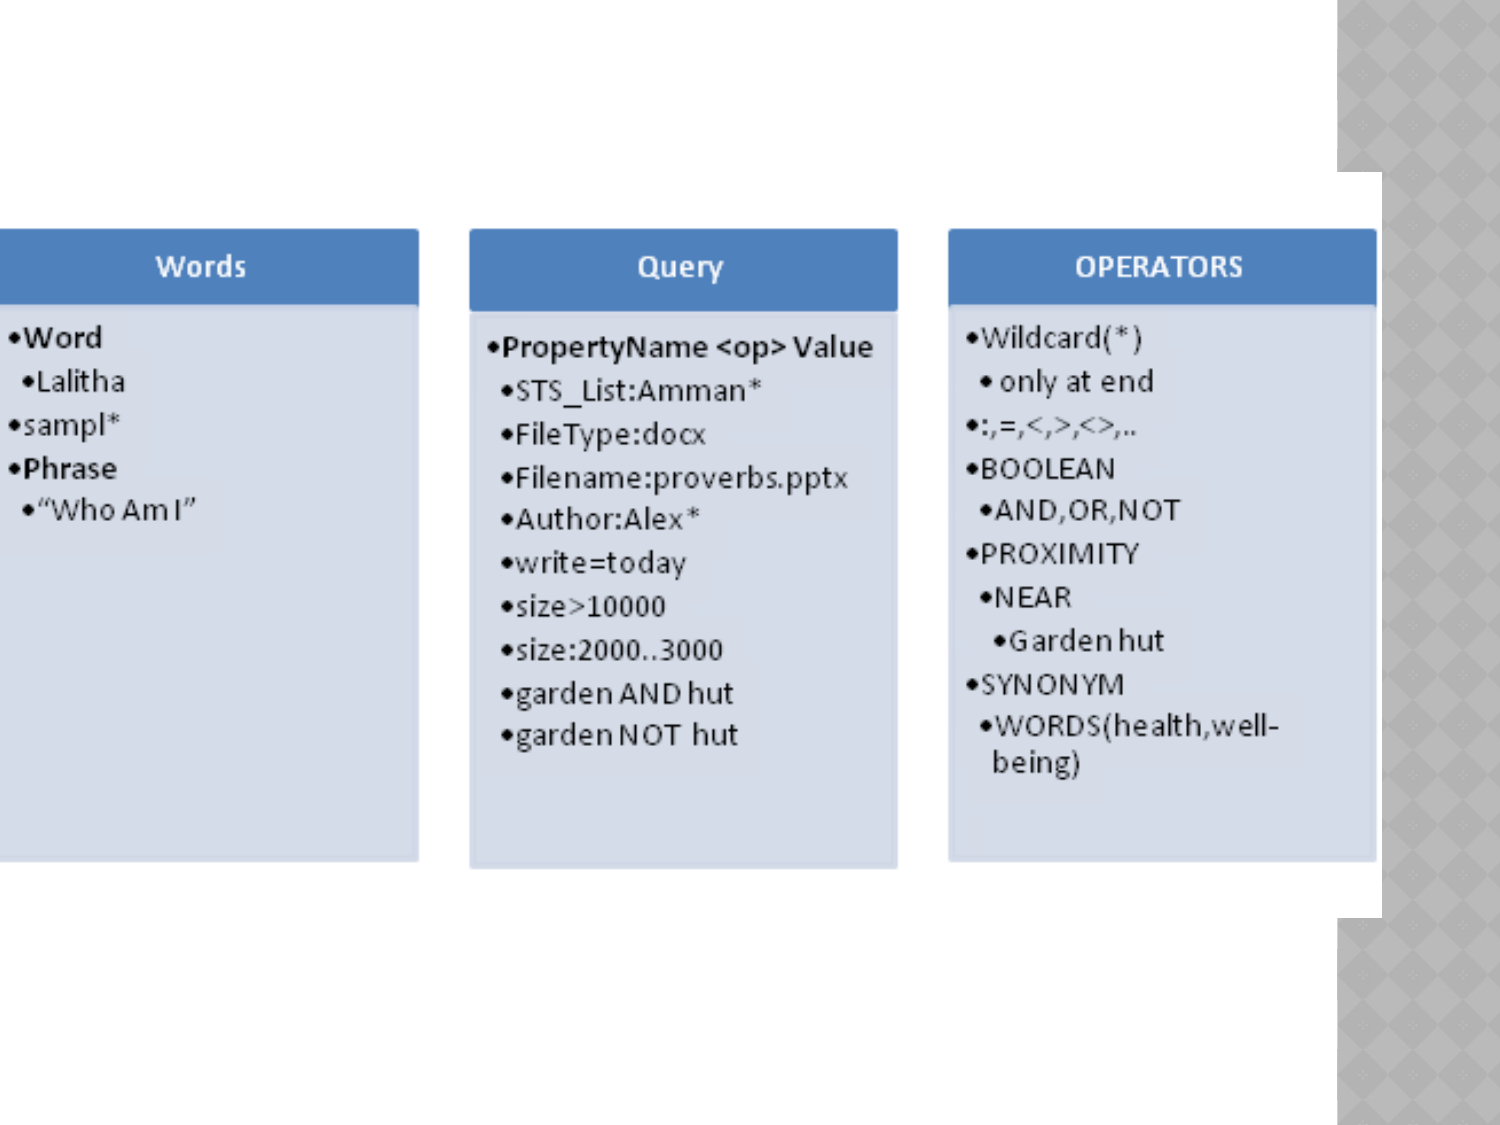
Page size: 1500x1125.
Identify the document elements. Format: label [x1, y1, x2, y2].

list [0, 172, 1383, 918]
